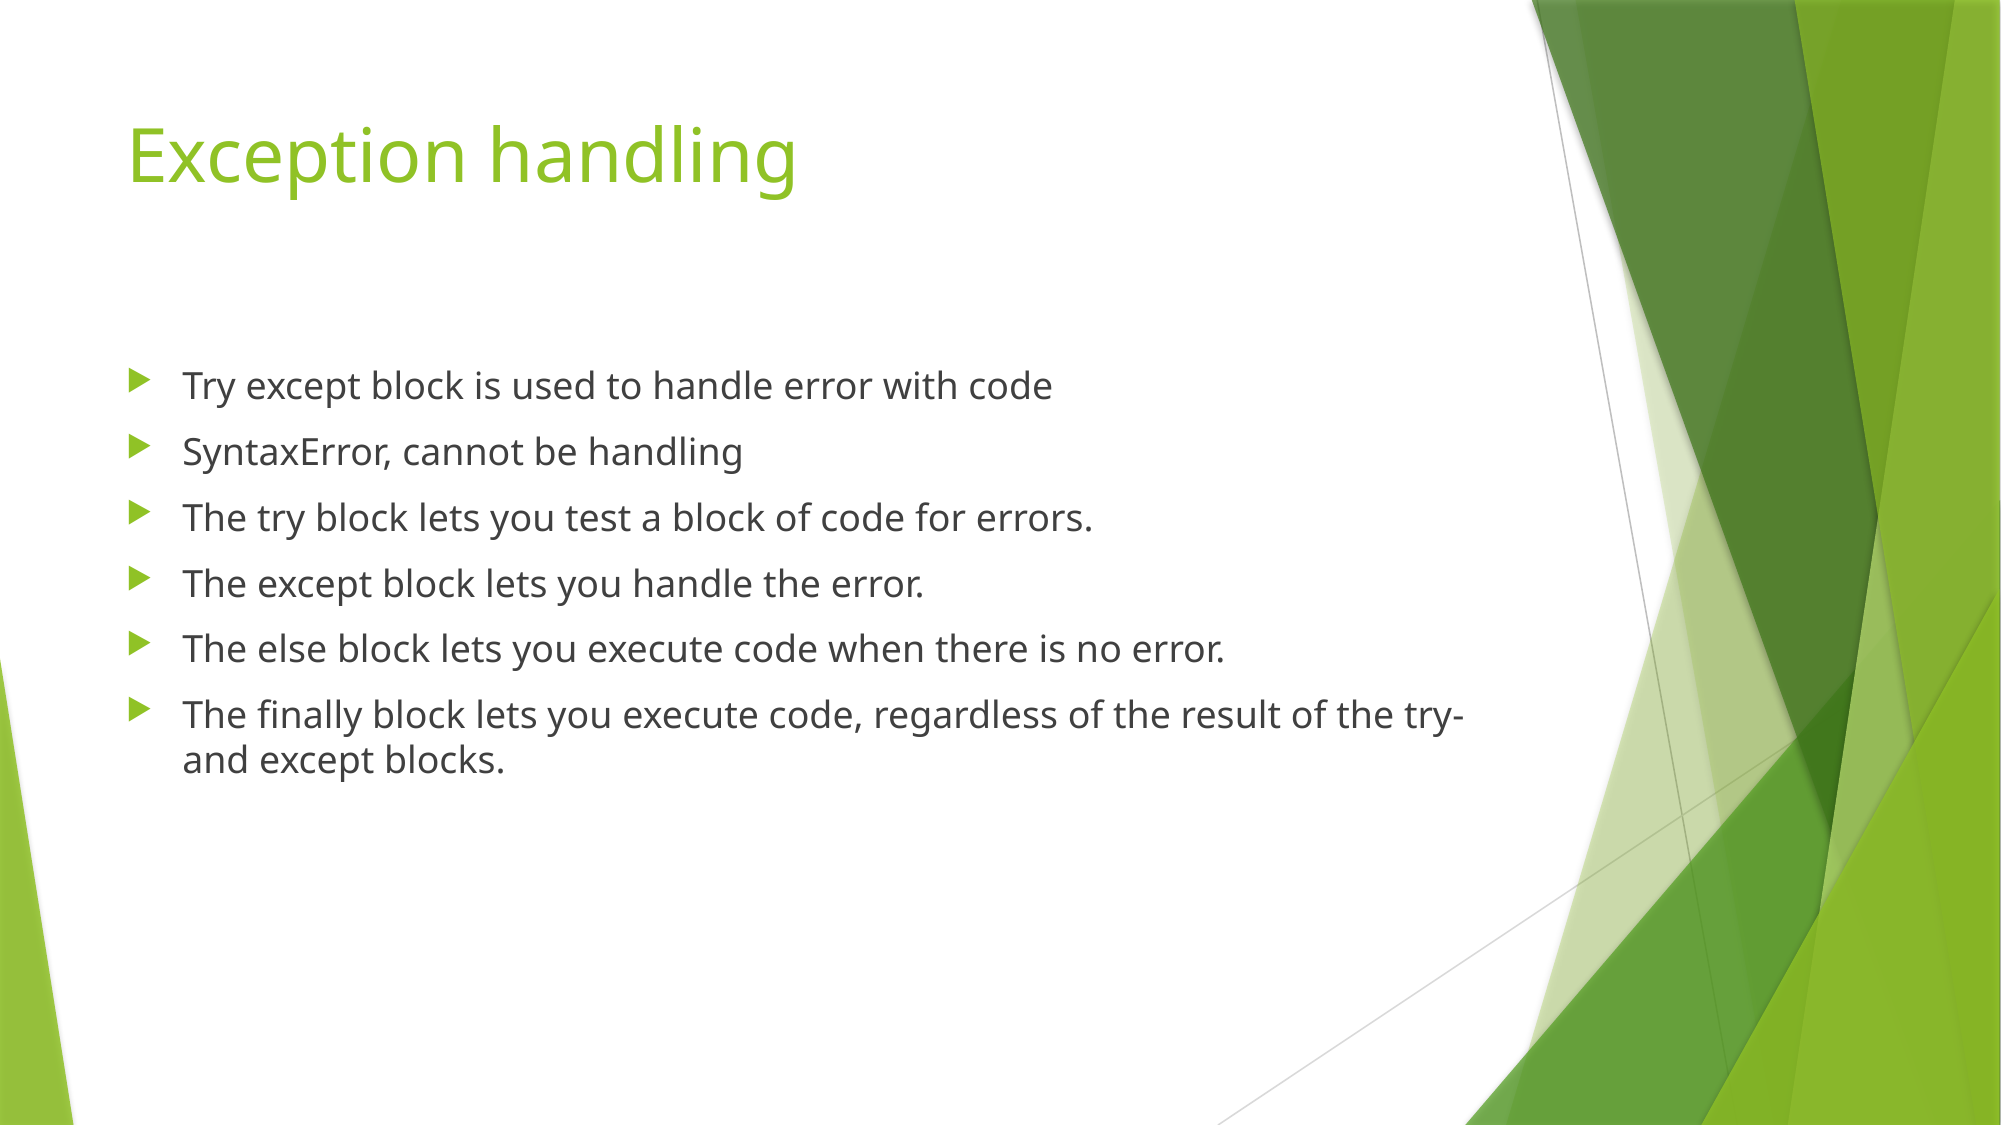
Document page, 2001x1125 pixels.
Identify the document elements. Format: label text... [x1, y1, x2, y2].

list Try except block is used to handle error with code SyntaxError, cannot be handling The try block lets you test a block of code for errors. The except block lets you handle the error. The else block lets you execute code when there is no error. The finally block lets you execute code, regardless of the result of the try- and except blocks. [111, 354, 1522, 992]
title Exception handling [111, 99, 1522, 317]
